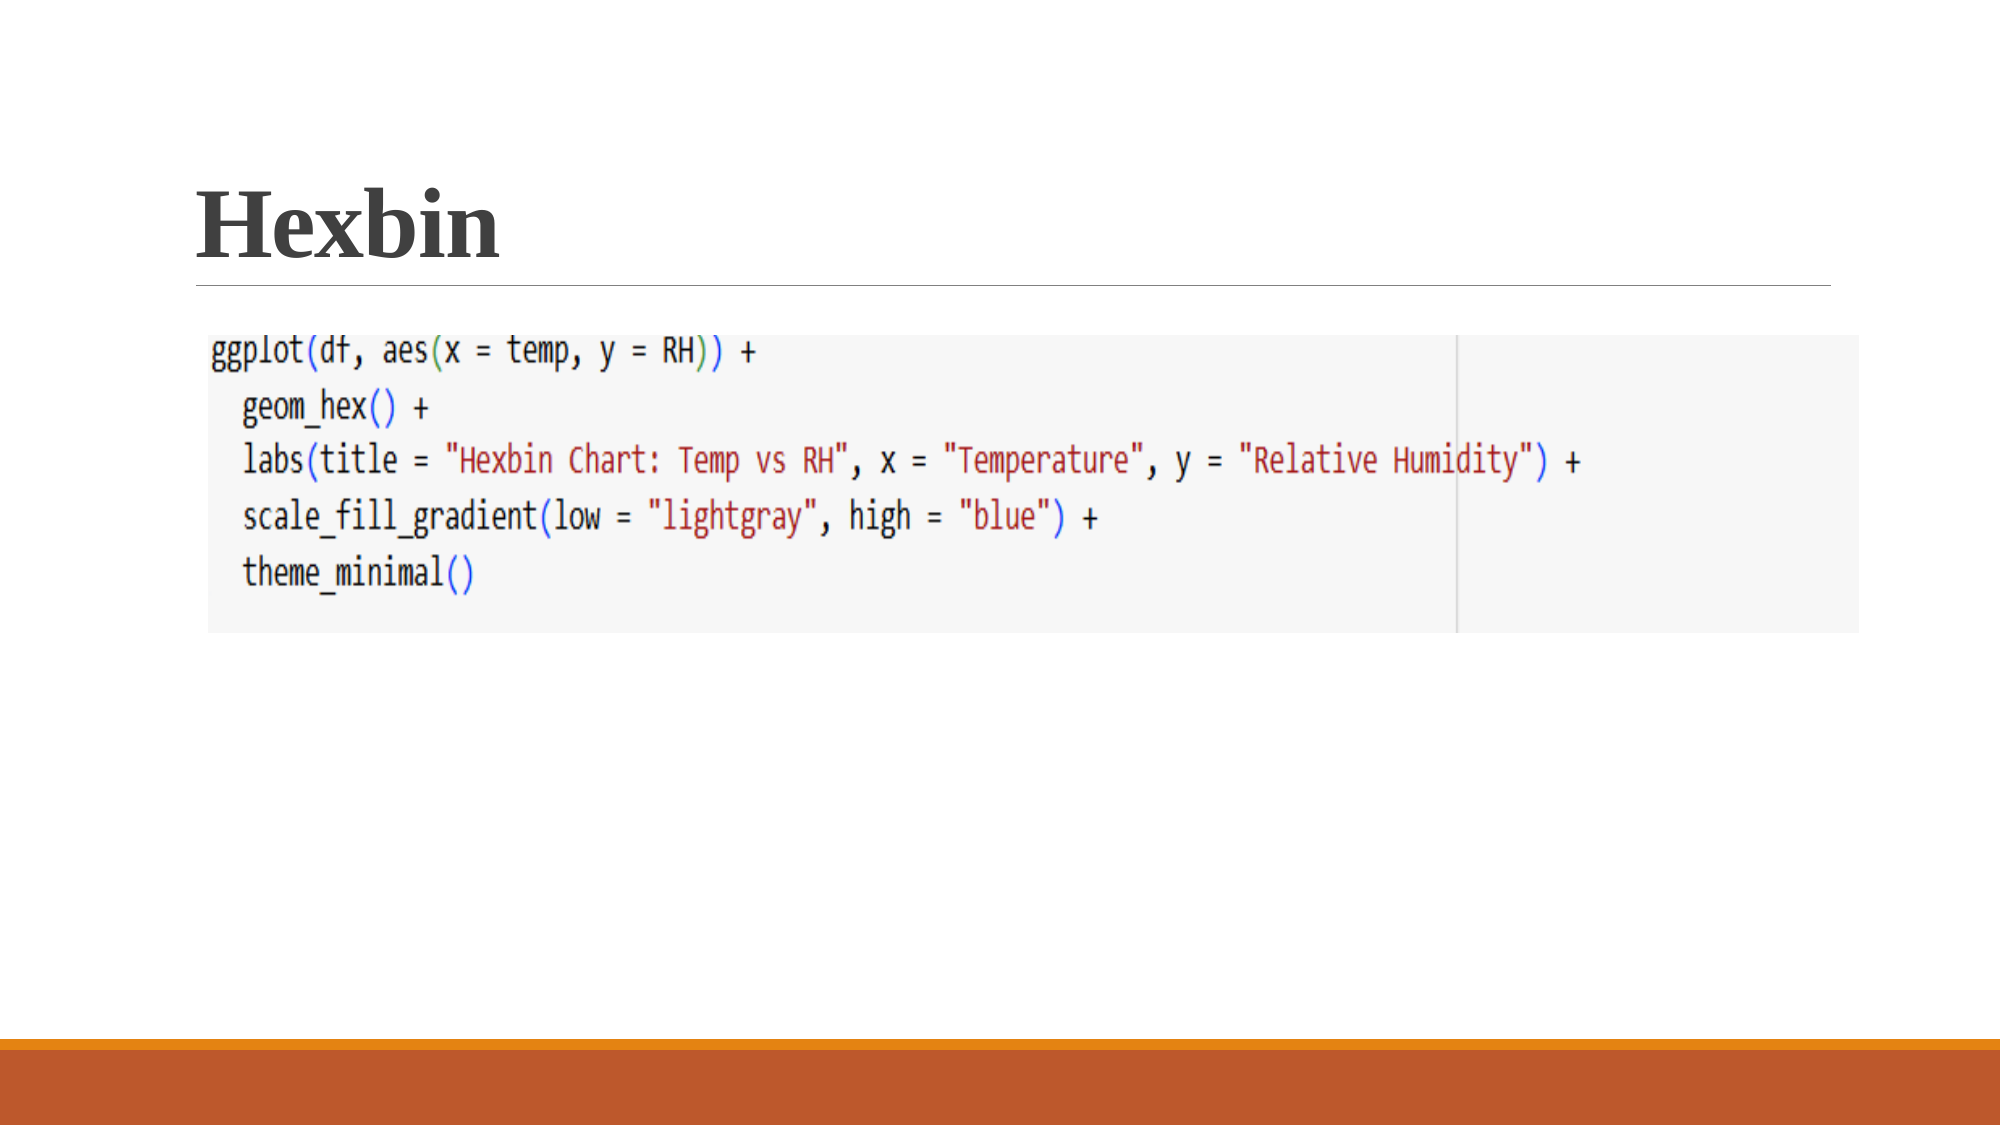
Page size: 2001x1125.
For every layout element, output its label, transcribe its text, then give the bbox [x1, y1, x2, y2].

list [207, 334, 1859, 633]
title Hexbin [180, 47, 1830, 285]
